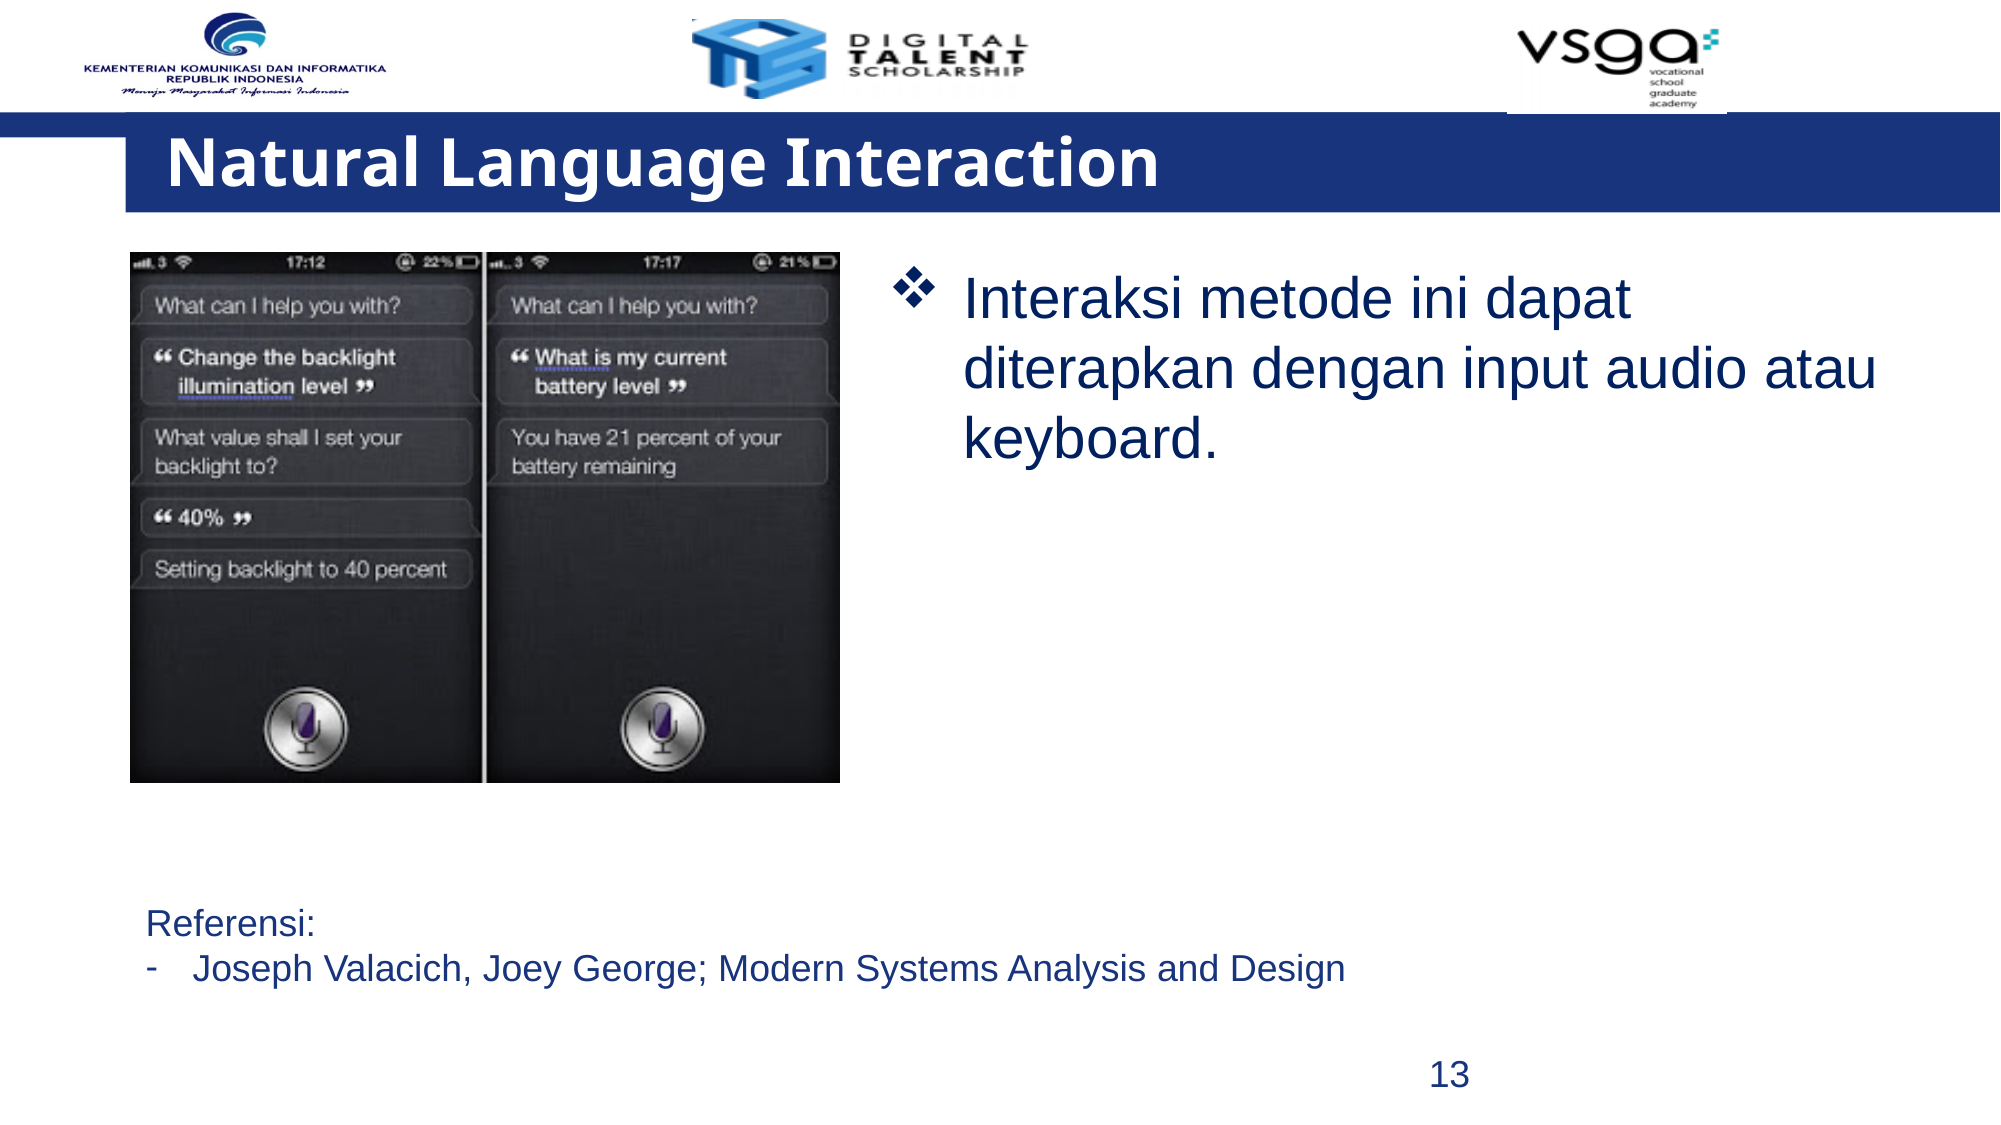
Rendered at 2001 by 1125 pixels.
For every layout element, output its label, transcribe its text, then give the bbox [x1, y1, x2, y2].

picture [1507, 20, 1727, 113]
text_box Referensi: Joseph Valacich, Joey George; Modern Systems Analysis and Design [130, 891, 1702, 1042]
picture [692, 19, 1036, 99]
picture [130, 252, 840, 783]
title Natural Language Interaction [150, 113, 1934, 206]
picture [66, 5, 399, 100]
list Interaksi metode ini dapat diterapkan dengan input audio atau keyboard. [873, 252, 1934, 700]
slide_number 13 [1413, 1042, 1864, 1103]
